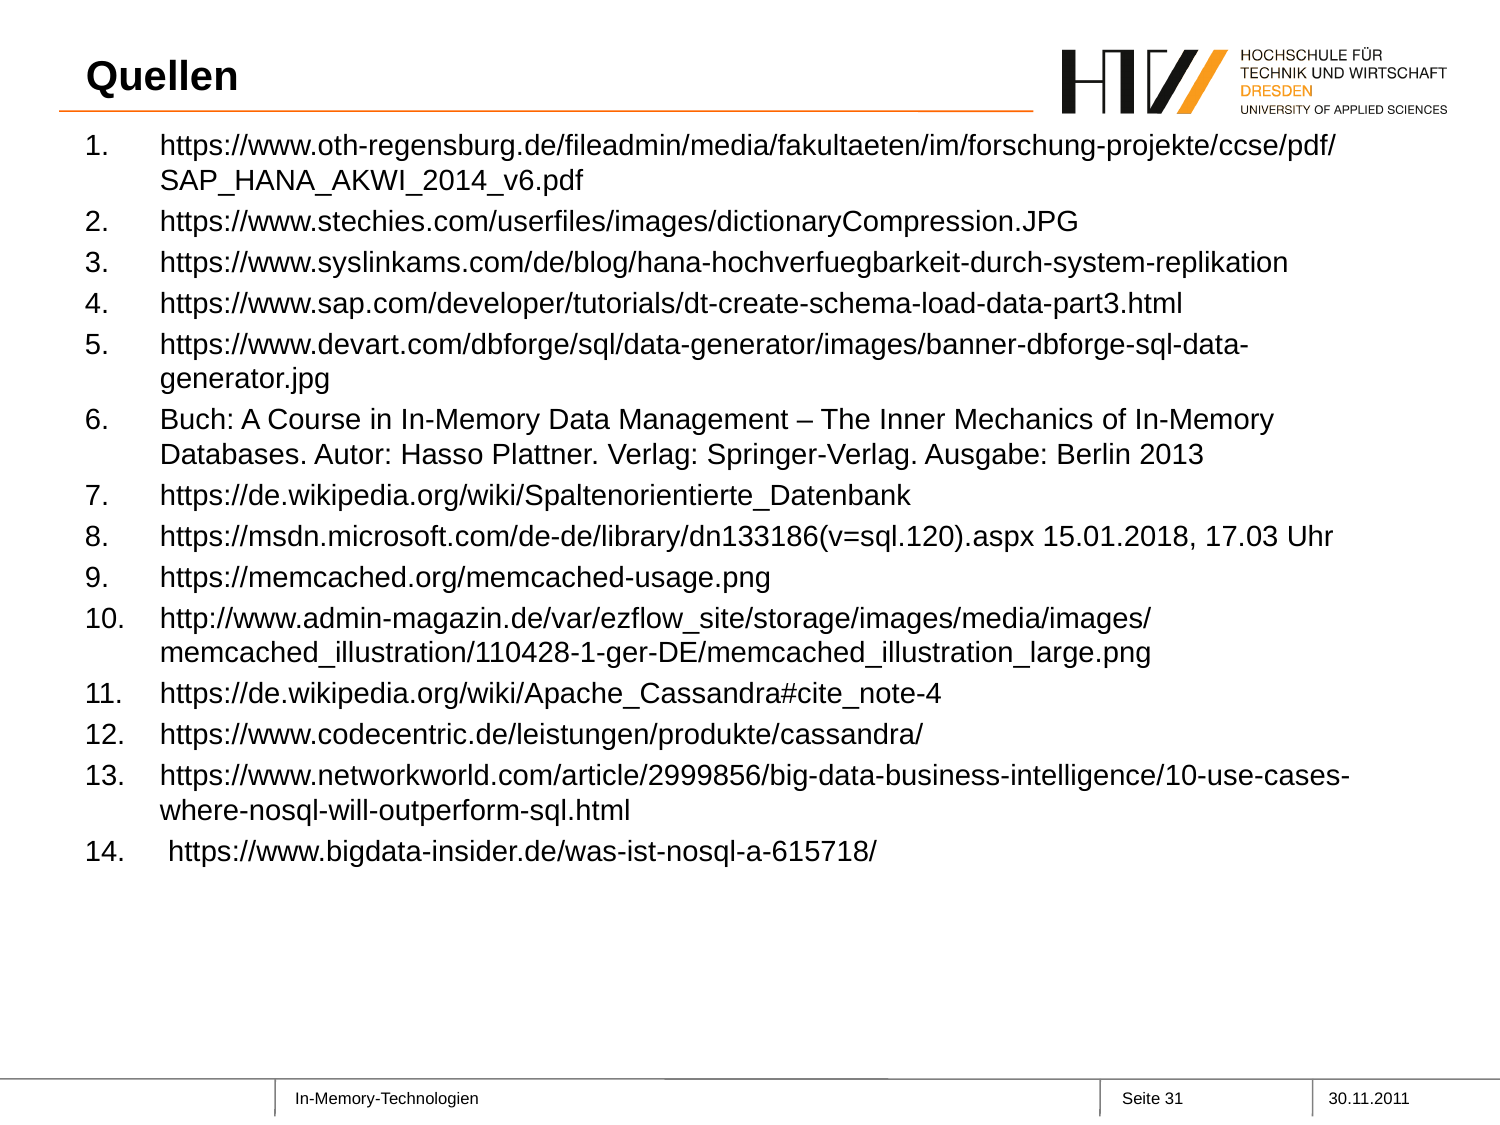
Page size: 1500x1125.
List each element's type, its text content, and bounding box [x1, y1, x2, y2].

picture [1062, 47, 1447, 114]
title Quellen [70, 29, 1040, 117]
list https://www.oth-regensburg.de/fileadmin/media/fakultaeten/im/forschung-projekte/ccse/pdf/SAP_HANA_AKWI_2014_v6.pdf https://www.stechies.com/userfiles/images/dictionaryCompression.JPG https://www.syslinkams.com/de/blog/hana-hochverfuegbarkeit-durch-system-replikation https://www.sap.com/developer/tutorials/dt-create-schema-load-data-part3.html https://www.devart.com/dbforge/sql/data-generator/images/banner-dbforge-sql-data-generator.jpg Buch: A Course in In-Memory Data Management – The Inner Mechanics of In-Memory Databases. Autor: Hasso Plattner. Verlag: Springer-Verlag. Ausgabe: Berlin 2013 https://de.wikipedia.org/wiki/Spaltenorientierte_Datenbank https://msdn.microsoft.com/de-de/library/dn133186(v=sql.120).aspx 15.01.2018, 17.03 Uhr https://memcached.org/memcached-usage.png http://www.admin-magazin.de/var/ezflow_site/storage/images/media/images/memcached_illustration/110428-1-ger-DE/memcached_illustration_large.png https://de.wikipedia.org/wiki/Apache_Cassandra#cite_note-4 https://www.codecentric.de/leistungen/produkte/cassandra/ https://www.networkworld.com/article/2999856/big-data-business-intelligence/10-use-cases-where-nosql-will-outperform-sql.html https://www.bigdata-insider.de/was-ist-nosql-a-615718/ [70, 119, 1423, 982]
